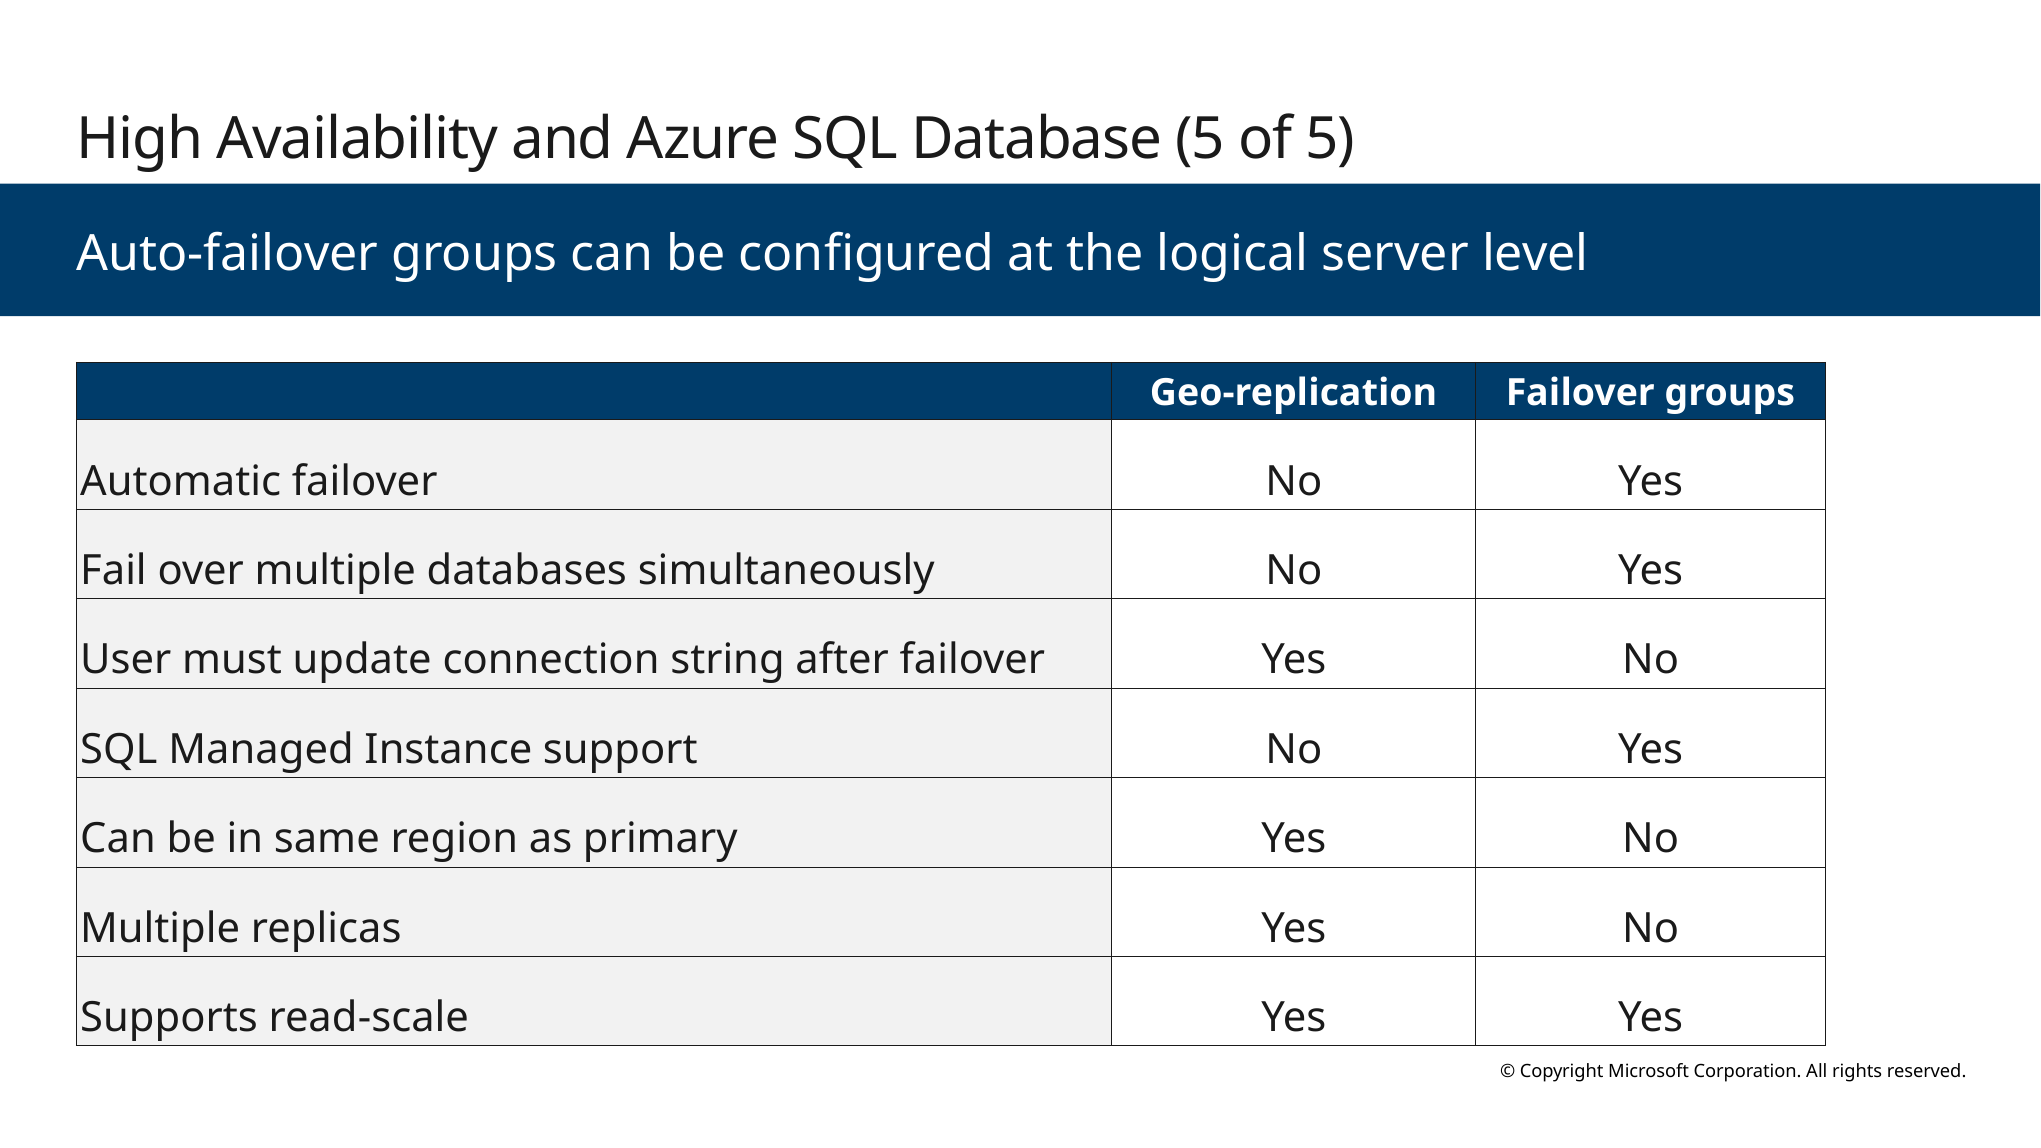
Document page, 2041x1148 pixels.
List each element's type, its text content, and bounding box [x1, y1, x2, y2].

table_cell SQL Managed Instance support [77, 689, 1111, 777]
table_cell Yes [1112, 778, 1475, 867]
table_cell Yes [1476, 957, 1825, 1045]
table_cell Yes [1476, 689, 1825, 777]
text_box Auto-failover groups can be configured at the logical server level [0, 183, 2041, 317]
table_cell No [1112, 510, 1475, 598]
table_cell Automatic failover [77, 420, 1111, 509]
table_cell Multiple replicas [77, 868, 1111, 956]
table_header Geo-replication [1112, 363, 1475, 419]
table_cell No [1476, 868, 1825, 956]
table_cell No [1476, 599, 1825, 688]
table_cell Supports read-scale [77, 957, 1111, 1045]
table_cell Fail over multiple databases simultaneously [77, 510, 1111, 598]
table_cell User must update connection string after failover [77, 599, 1111, 688]
table_header [77, 363, 1111, 419]
title High Availability and Azure SQL Database (5 of 5) [76, 103, 1969, 172]
table_cell Yes [1112, 599, 1475, 688]
table_cell No [1112, 689, 1475, 777]
table_cell Yes [1112, 957, 1475, 1045]
table_cell Can be in same region as primary [77, 778, 1111, 867]
table_cell Yes [1476, 420, 1825, 509]
table_cell No [1112, 420, 1475, 509]
table_header Failover groups [1476, 363, 1825, 419]
table_cell Yes [1476, 510, 1825, 598]
table_cell No [1476, 778, 1825, 867]
table_cell Yes [1112, 868, 1475, 956]
